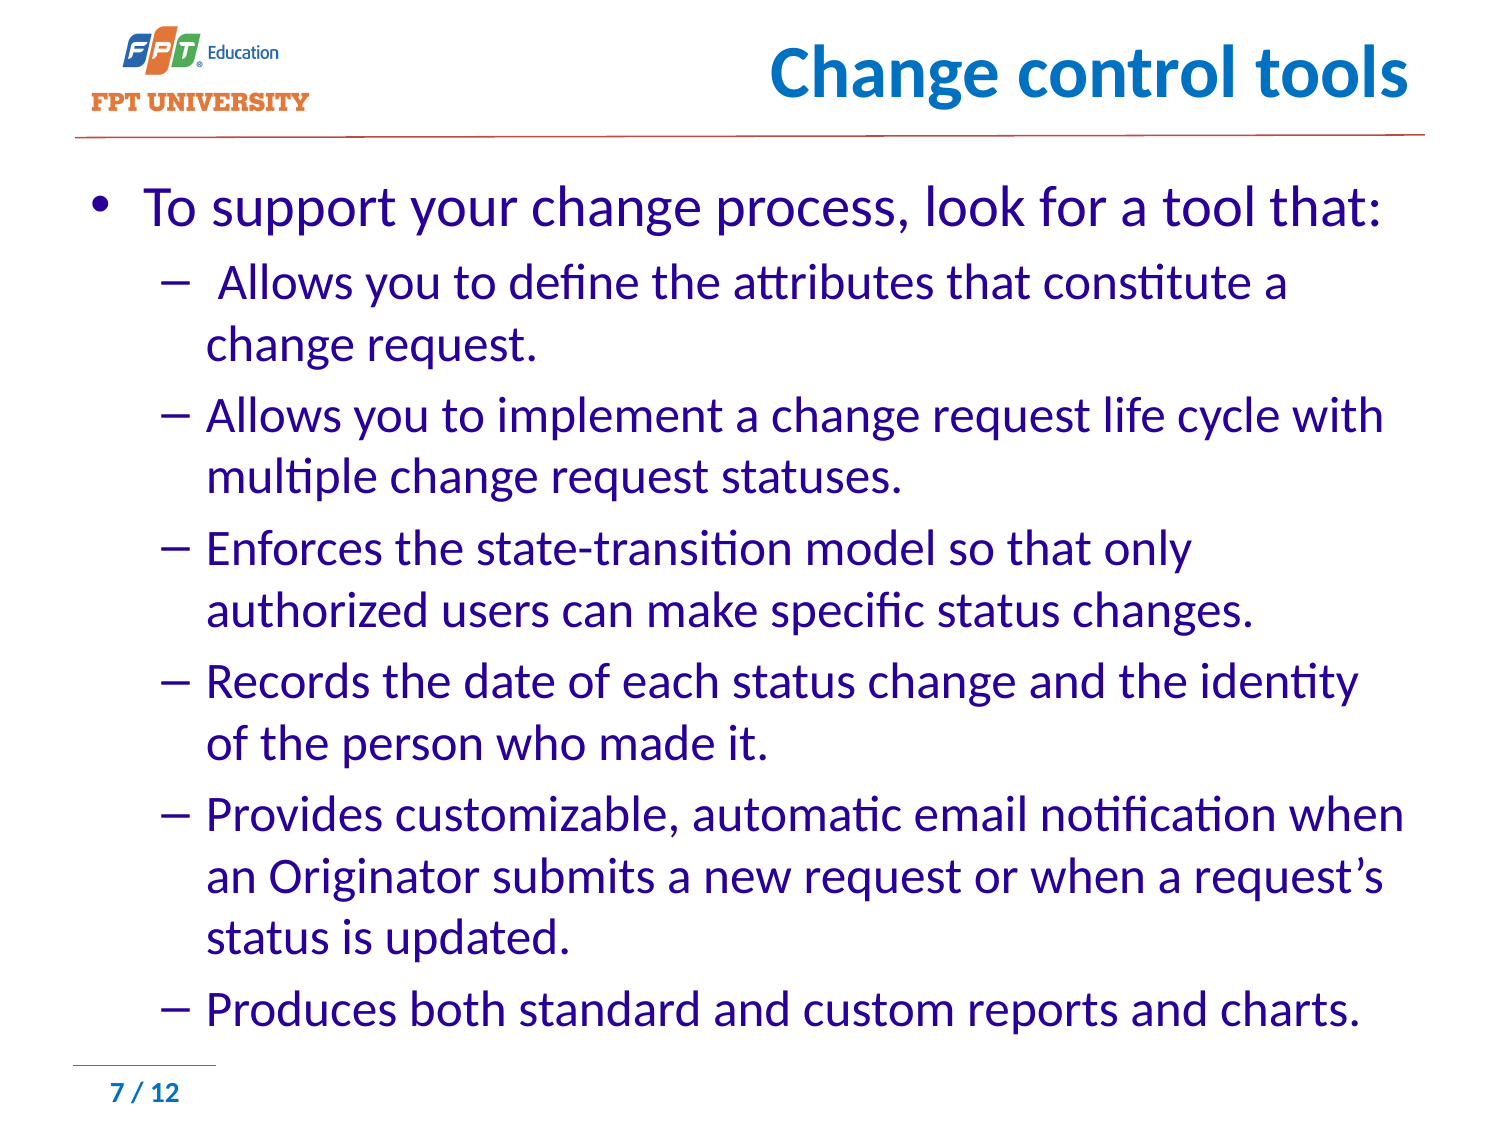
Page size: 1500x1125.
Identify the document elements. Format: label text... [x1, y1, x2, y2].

list To support your change process, look for a tool that: Allows you to define the attributes that constitute a change request. Allows you to implement a change request life cycle with multiple change request statuses. Enforces the state-transition model so that only authorized users can make specific status changes. Records the date of each status change and the identity of the person who made it. Provides customizable, automatic email notification when an Originator submits a new request or when a request’s status is updated. Produces both standard and custom reports and charts. [75, 160, 1425, 1058]
picture [77, 2, 315, 133]
title Change control tools [315, 0, 1425, 135]
